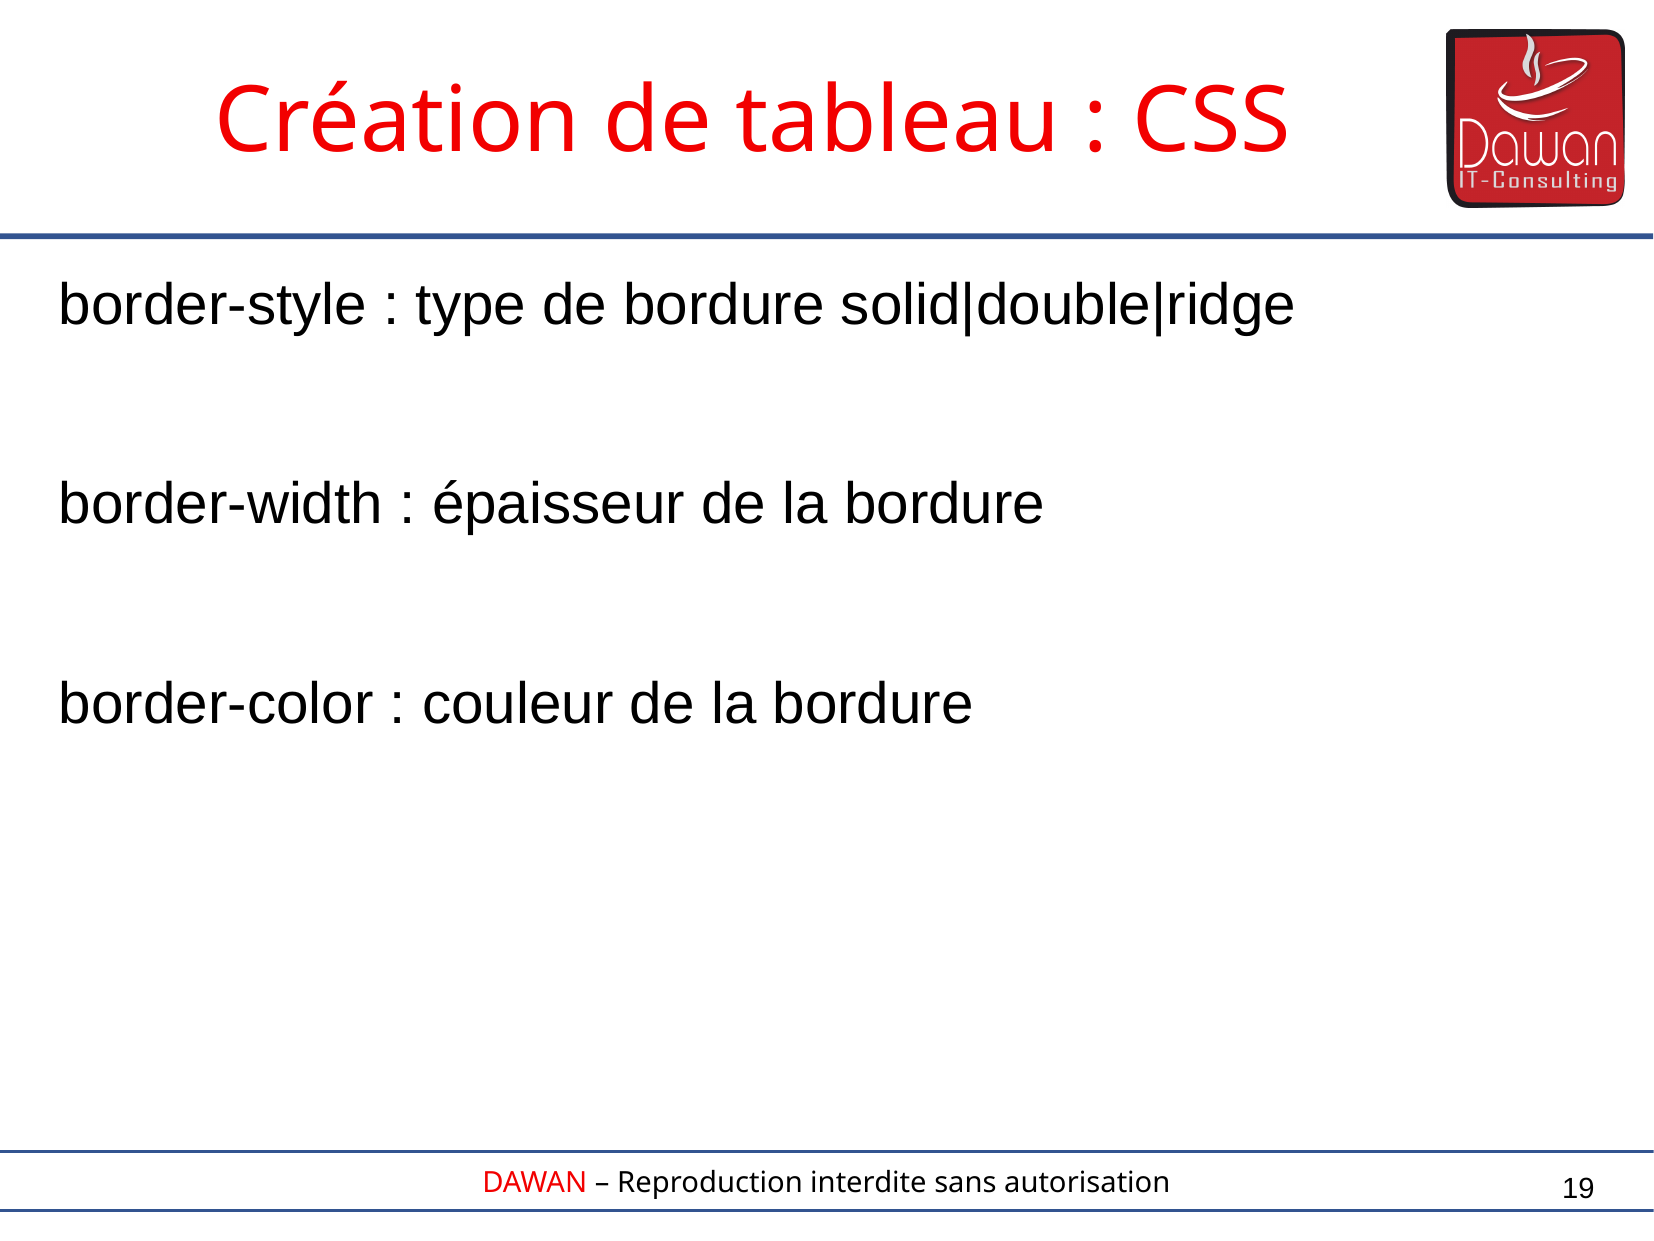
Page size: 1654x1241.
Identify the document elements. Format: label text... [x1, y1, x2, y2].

list border-style : type de bordure solid|double|ridge border-width : épaisseur de la bordure border-color : couleur de la bordure [59, 265, 1595, 1094]
picture [1446, 29, 1625, 208]
slide_number 19 [1535, 1169, 1595, 1233]
title Création de tableau : CSS [59, 24, 1447, 206]
